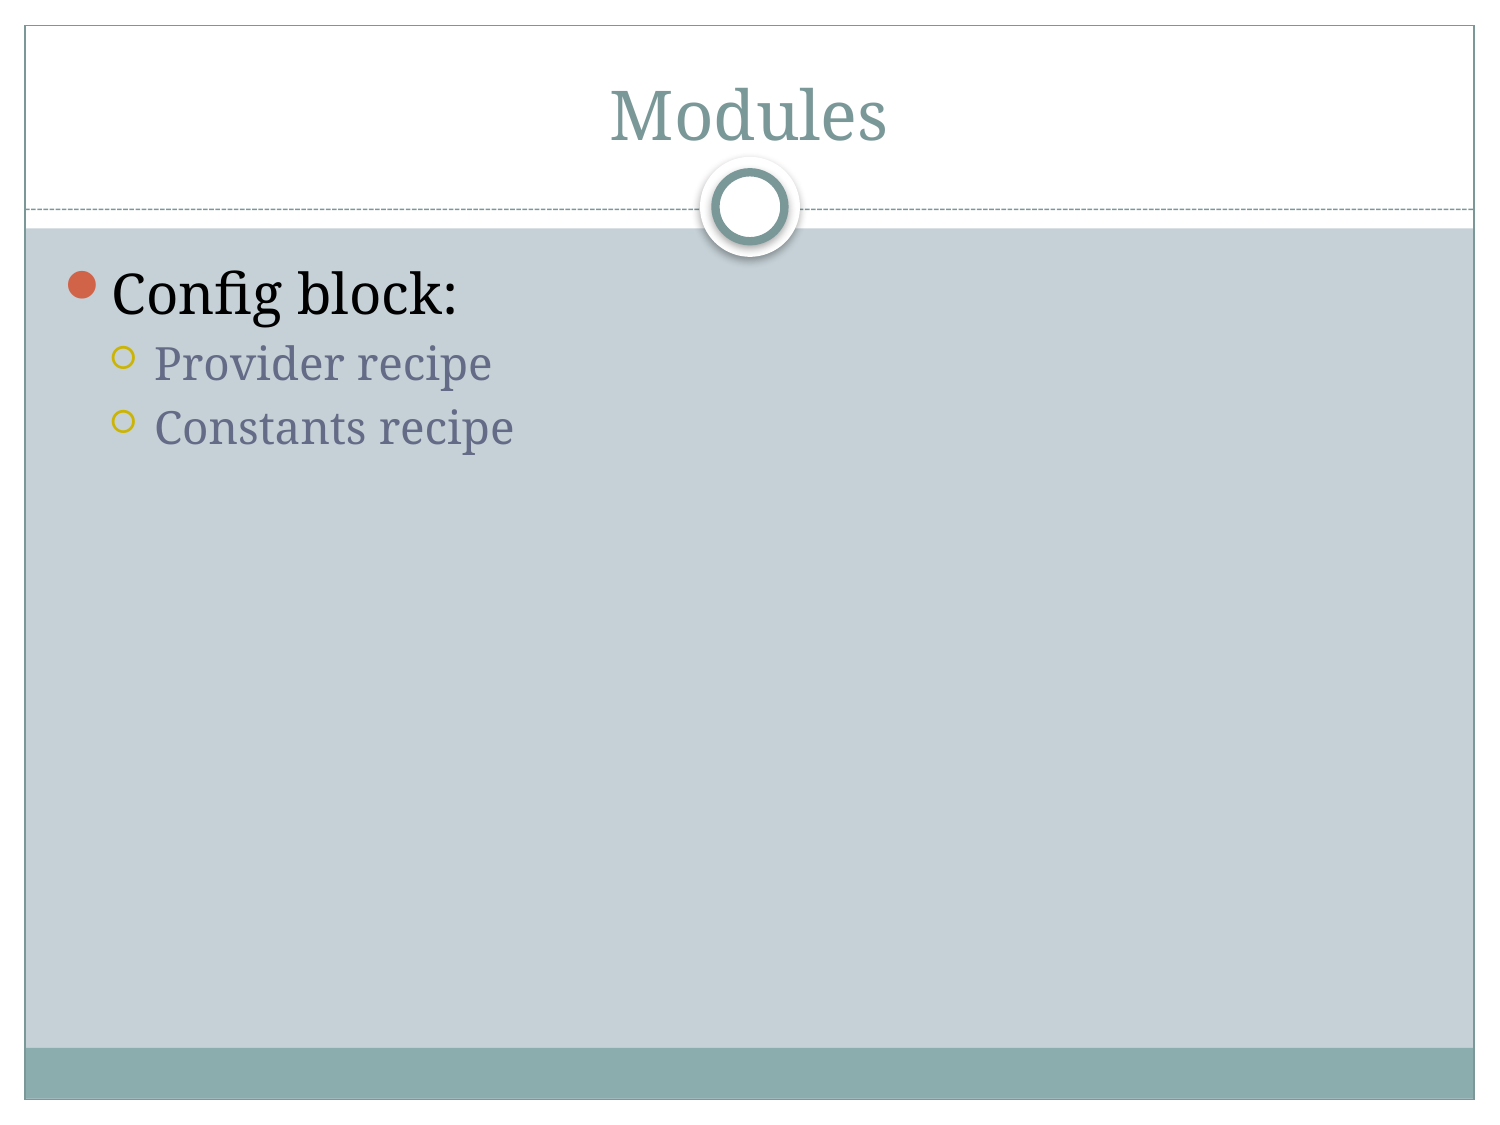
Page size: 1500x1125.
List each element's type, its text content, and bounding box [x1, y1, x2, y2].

title Modules [49, 37, 1450, 162]
list Config block: Provider recipe Constants recipe [49, 250, 1445, 1001]
